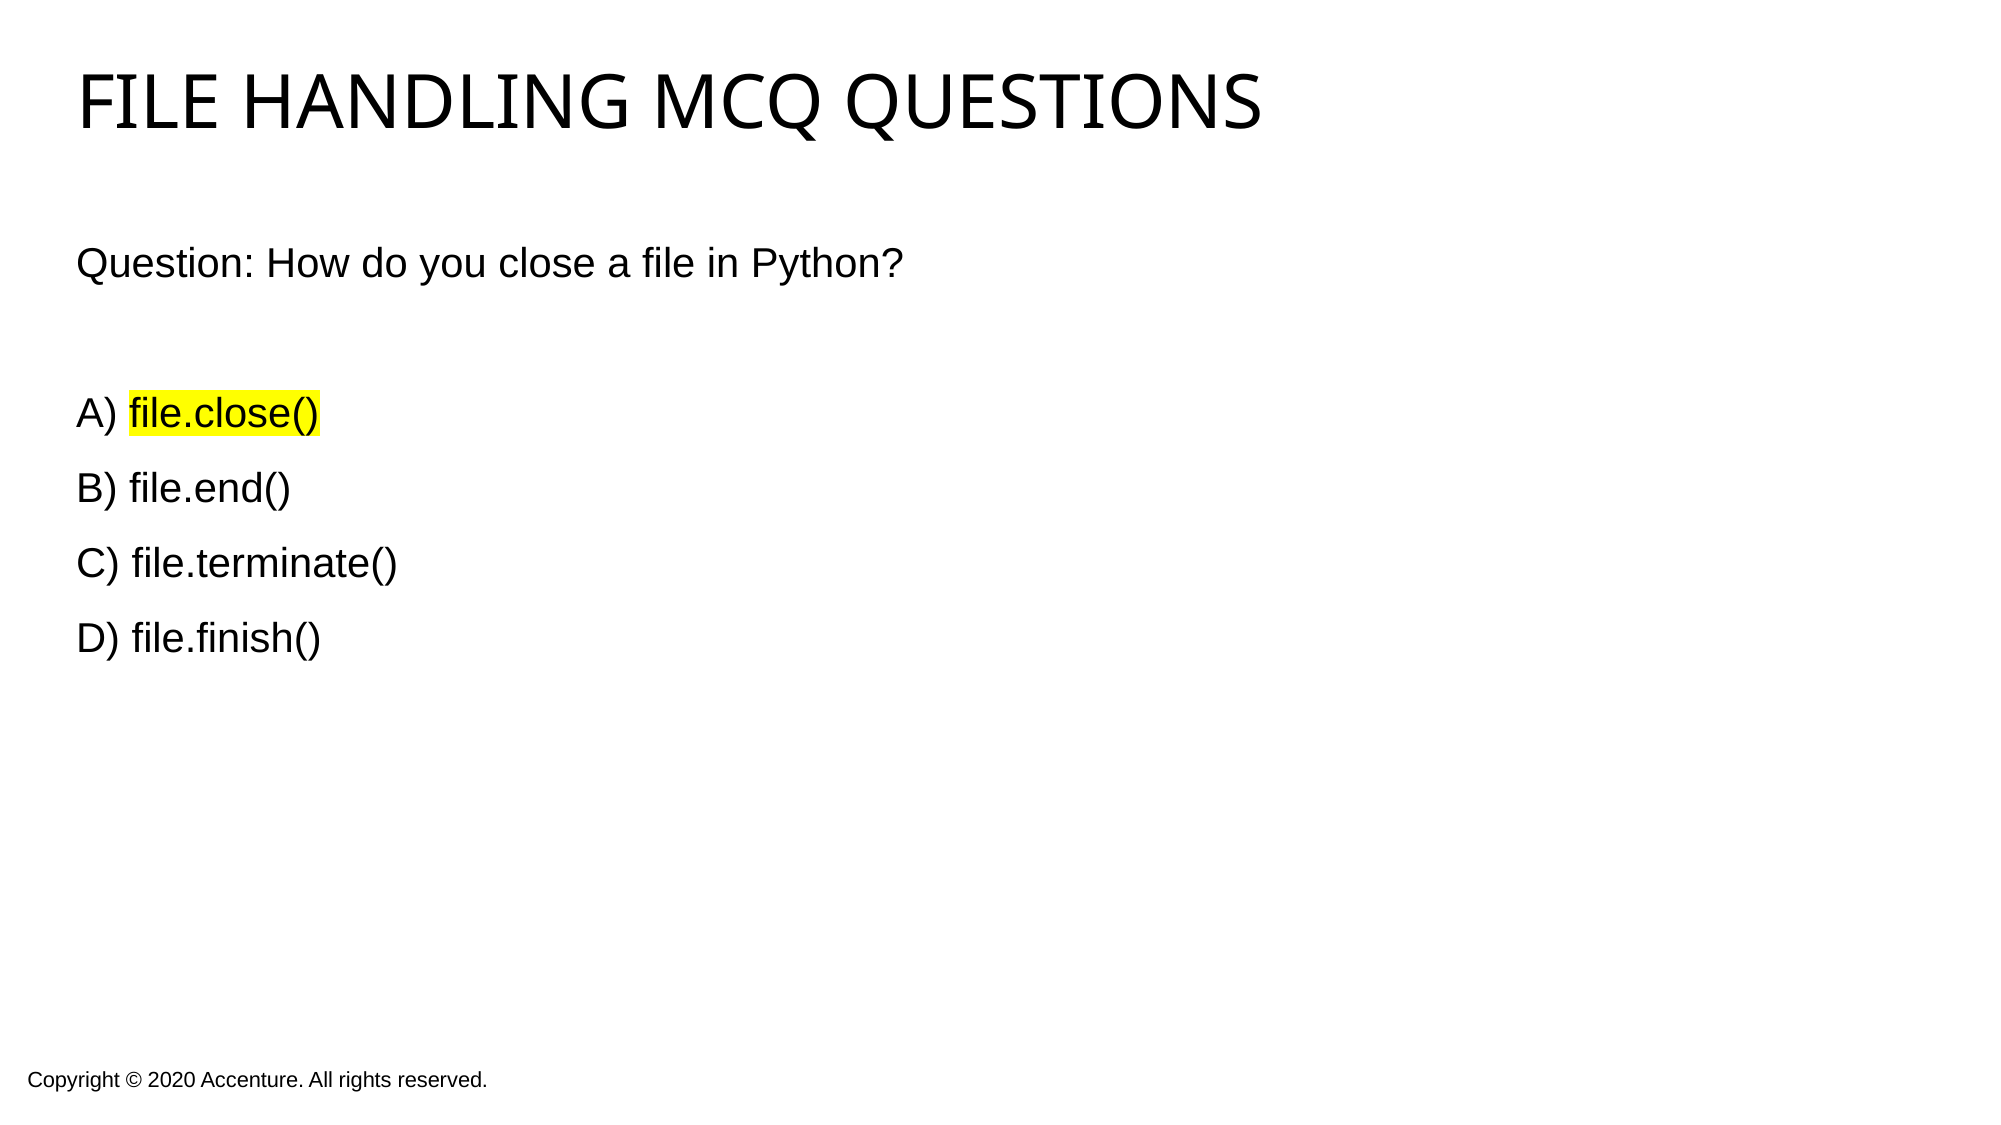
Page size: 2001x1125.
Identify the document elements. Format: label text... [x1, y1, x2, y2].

title File handling mcq questions [62, 62, 1938, 150]
list Question: How do you close a file in Python? A) file.close() B) file.end() C) file.terminate() D) file.finish() [61, 228, 1938, 1060]
